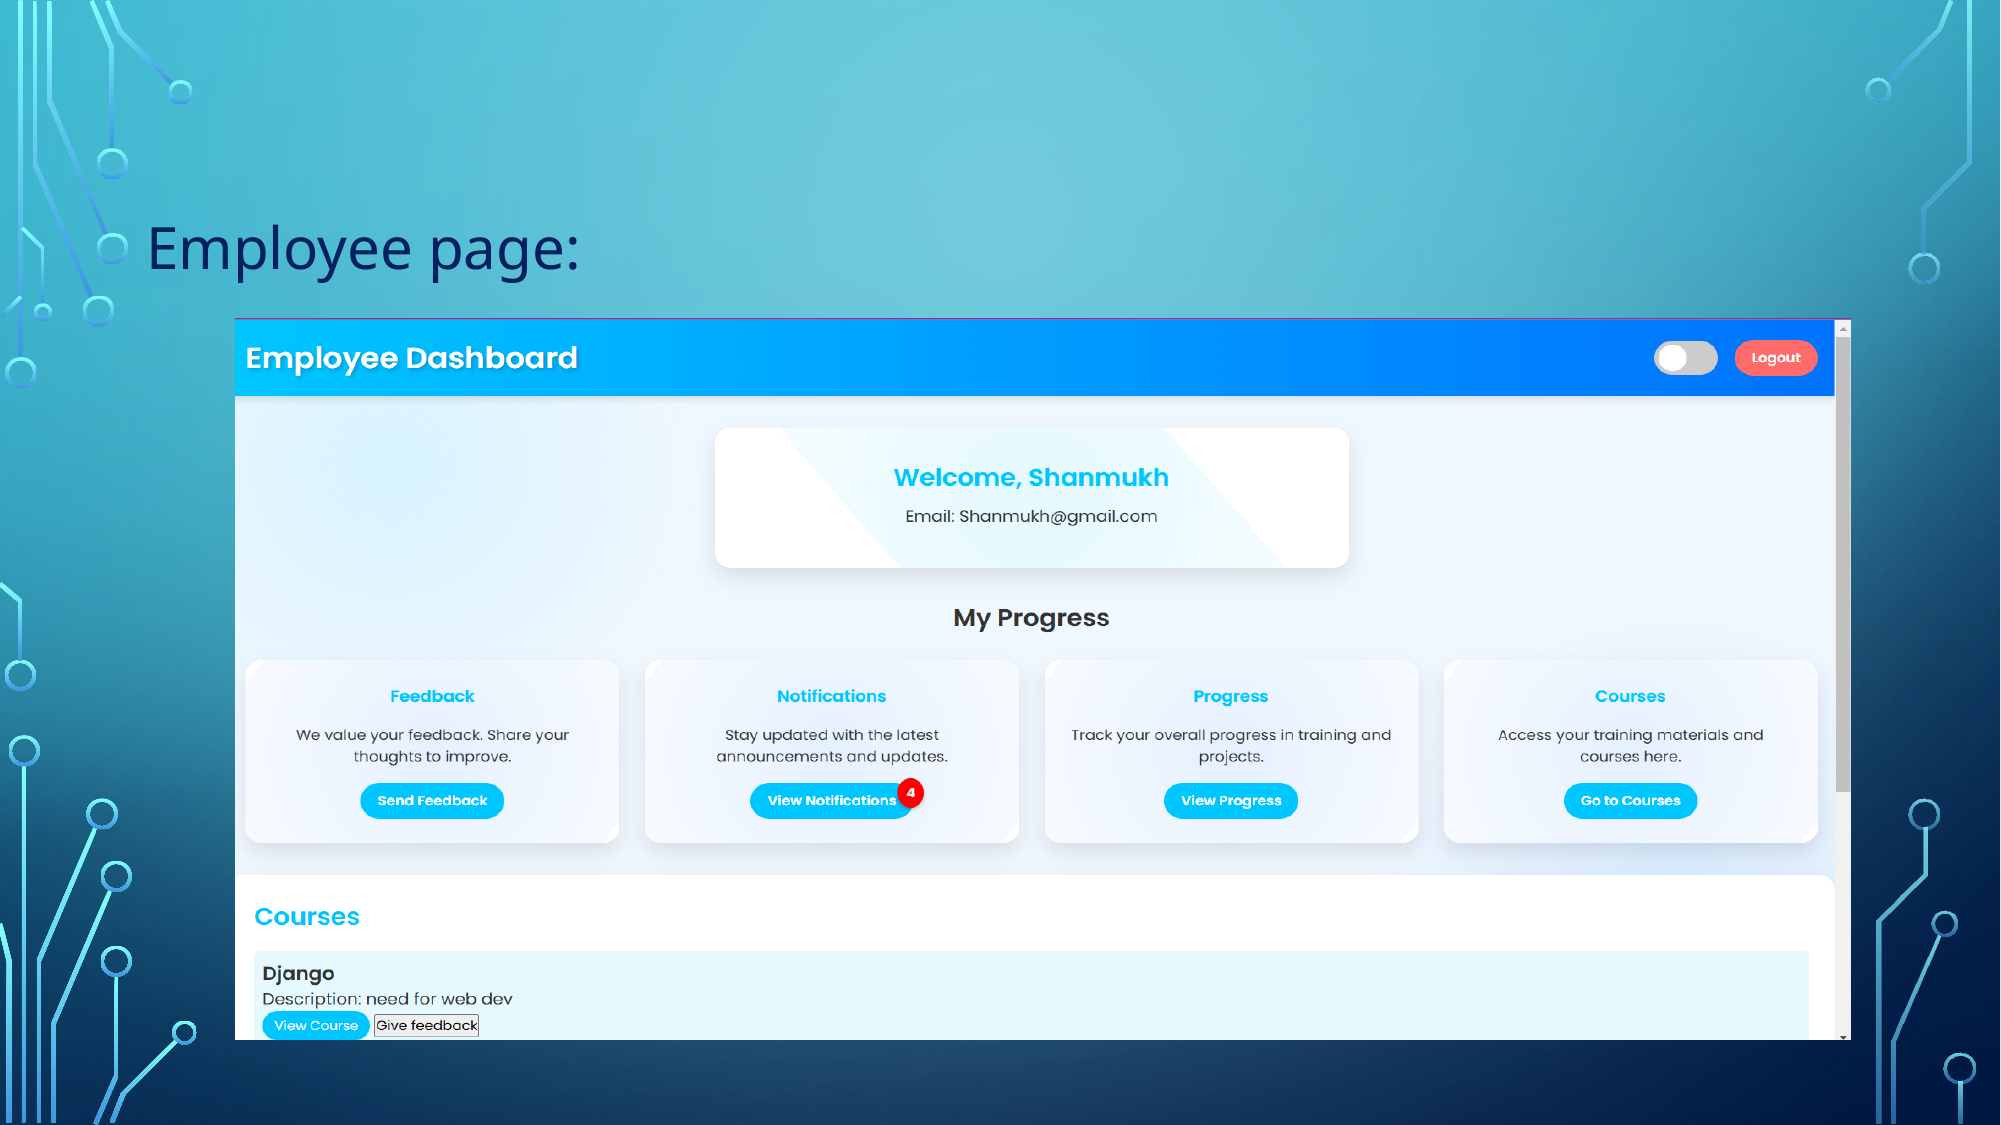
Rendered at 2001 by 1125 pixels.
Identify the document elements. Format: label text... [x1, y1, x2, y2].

picture [487, 347, 504, 368]
picture [507, 352, 523, 368]
picture [467, 347, 482, 367]
picture [381, 352, 397, 368]
picture [559, 347, 576, 368]
picture [408, 348, 426, 367]
text_box Employee page: [131, 203, 608, 289]
picture [345, 353, 359, 375]
picture [264, 352, 292, 367]
picture [248, 348, 260, 367]
picture [526, 352, 543, 368]
picture [362, 352, 378, 368]
picture [429, 352, 446, 368]
picture [317, 347, 321, 367]
picture [324, 352, 341, 368]
picture [450, 352, 463, 368]
picture [548, 353, 557, 367]
picture [296, 352, 313, 375]
picture [235, 318, 1851, 1040]
